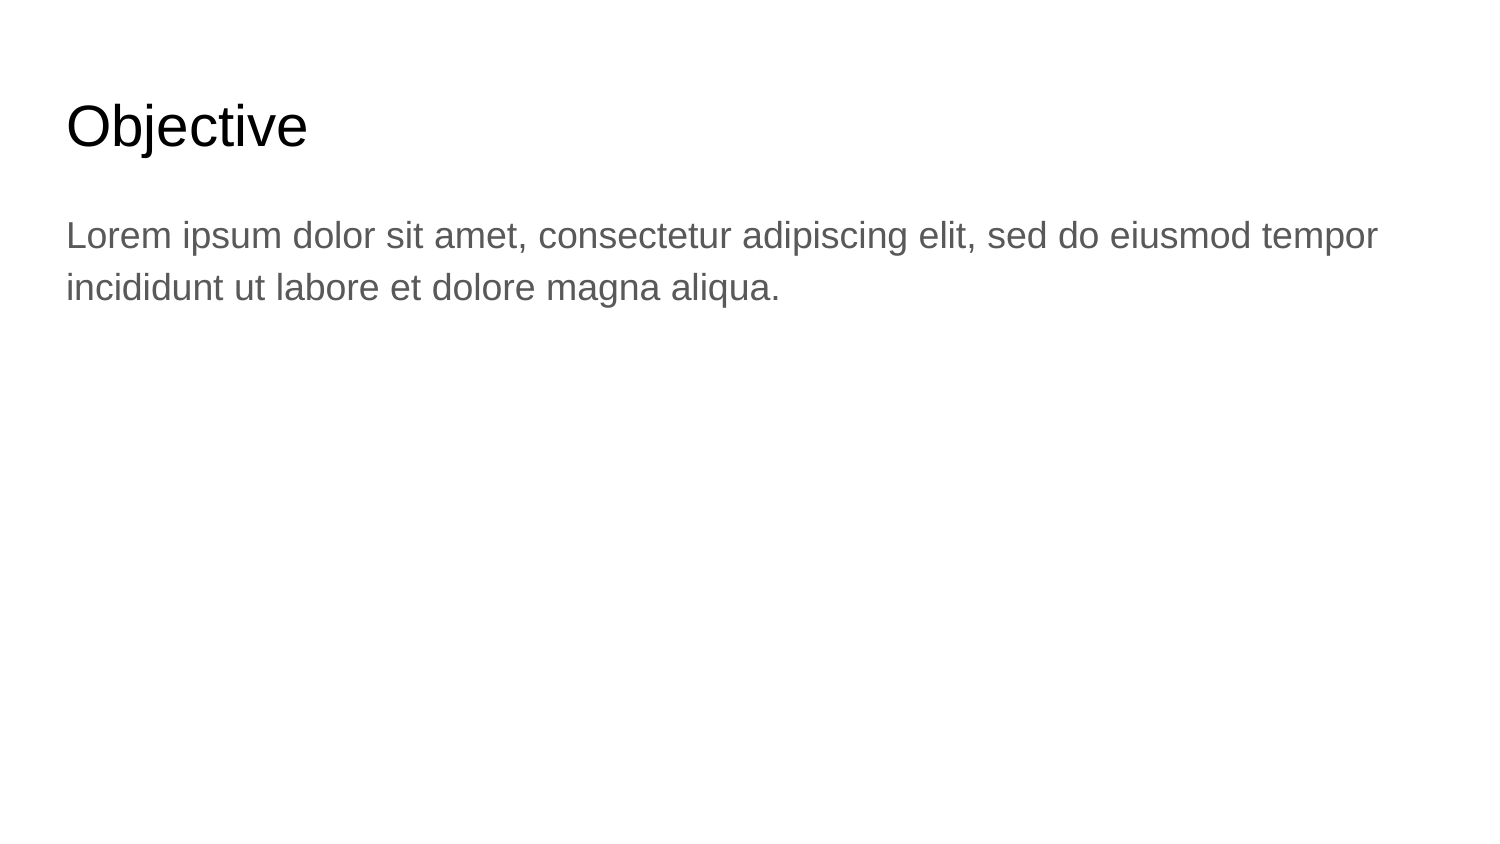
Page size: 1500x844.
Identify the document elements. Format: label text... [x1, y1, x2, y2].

list Lorem ipsum dolor sit amet, consectetur adipiscing elit, sed do eiusmod tempor incididunt ut labore et dolore magna aliqua. [51, 189, 1449, 750]
title Objective [51, 72, 1449, 167]
